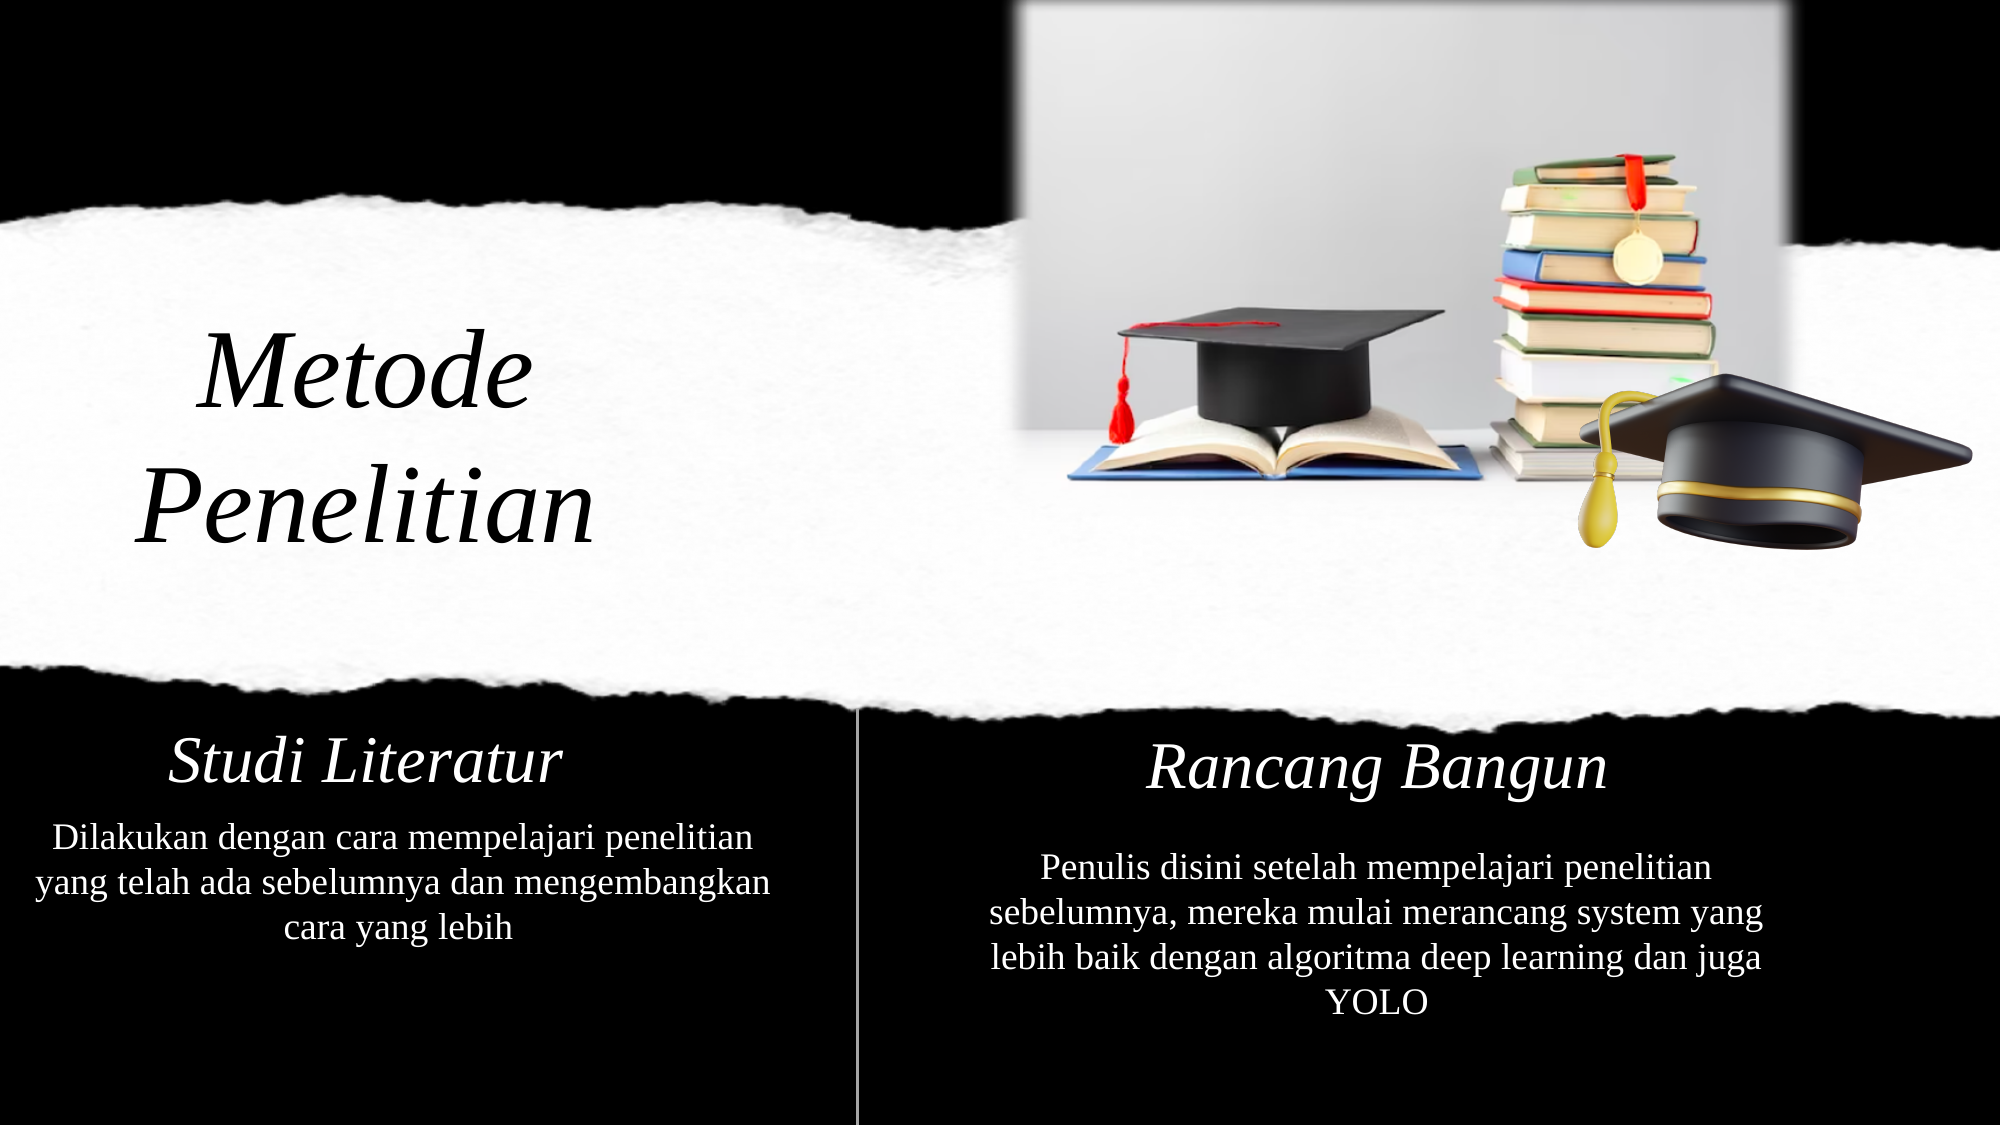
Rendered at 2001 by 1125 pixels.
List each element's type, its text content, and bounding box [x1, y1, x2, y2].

text_box Studi Literatur [47, 763, 686, 804]
text_box Dilakukan dengan cara mempelajari penelitian yang telah ada sebelumnya dan mengembangkan cara yang lebih [0, 804, 807, 955]
text_box Rancang Bangun [935, 763, 1821, 809]
text_box Penulis disini setelah mempelajari penelitian sebelumnya, mereka mulai merancang system yang lebih baik dengan algoritma deep learning dan juga YOLO [973, 834, 1781, 1029]
picture [0, 0, 2000, 763]
